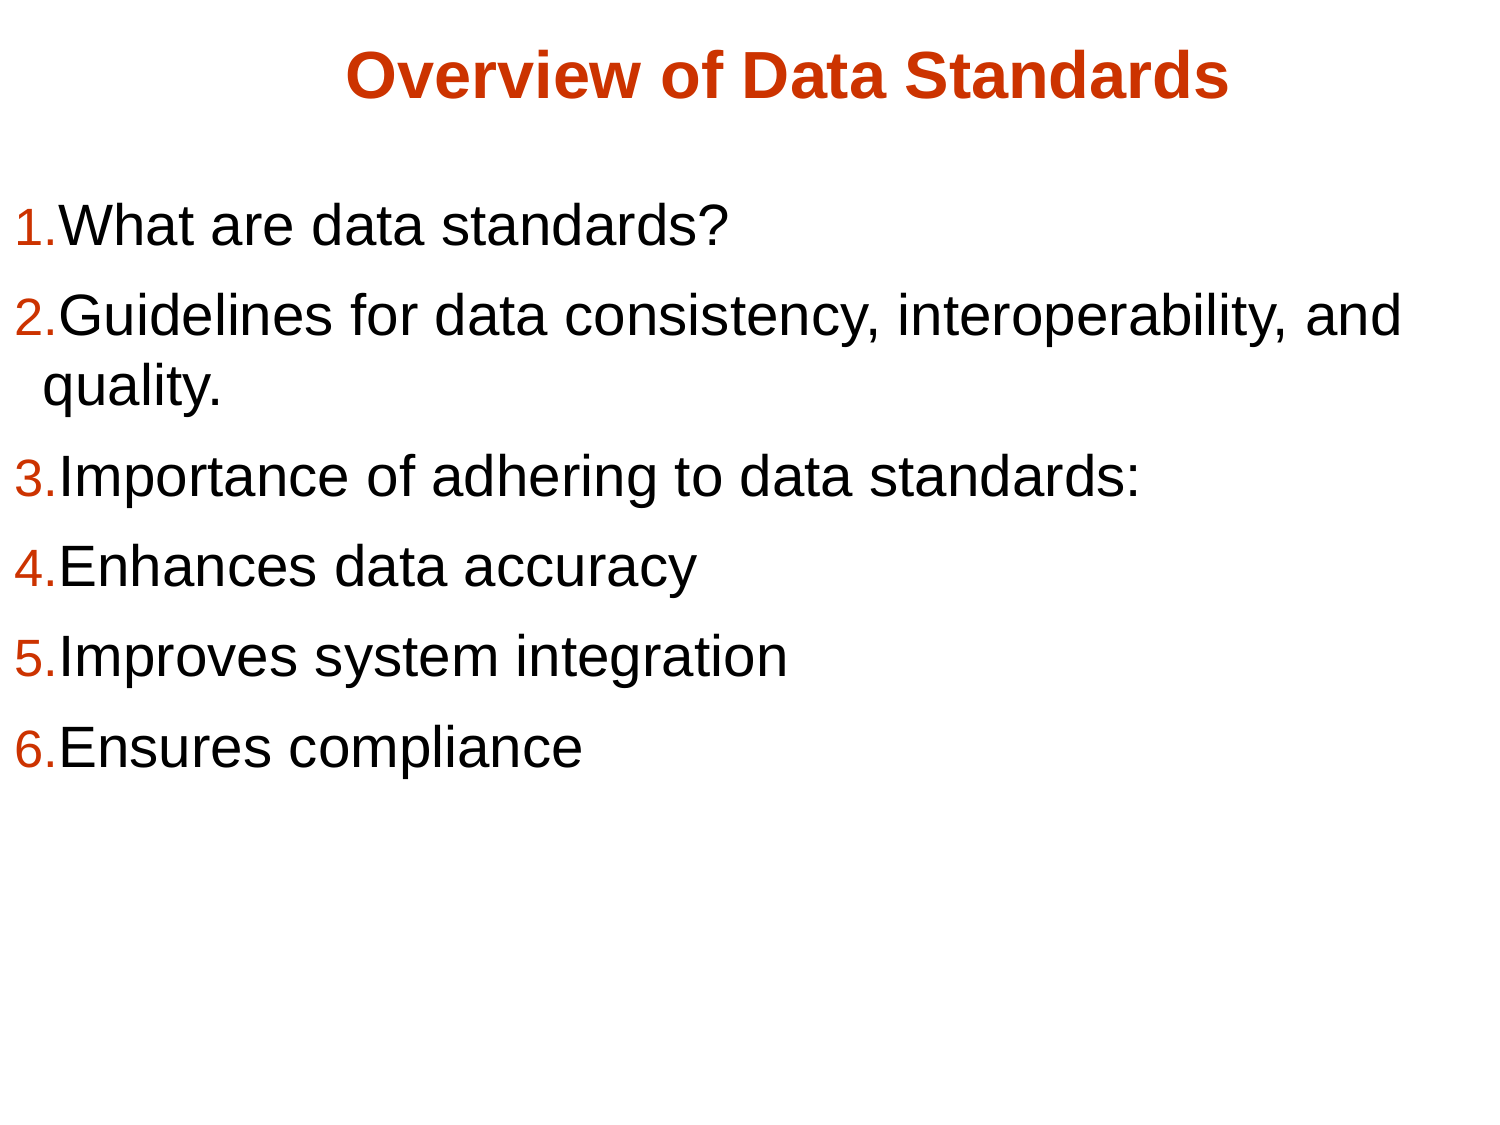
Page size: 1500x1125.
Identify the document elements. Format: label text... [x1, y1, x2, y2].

title Overview of Data Standards [125, 18, 1452, 120]
list What are data standards? Guidelines for data consistency, interoperability, and quality. Importance of adhering to data standards: Enhances data accuracy Improves system integration Ensures compliance [0, 179, 1492, 985]
